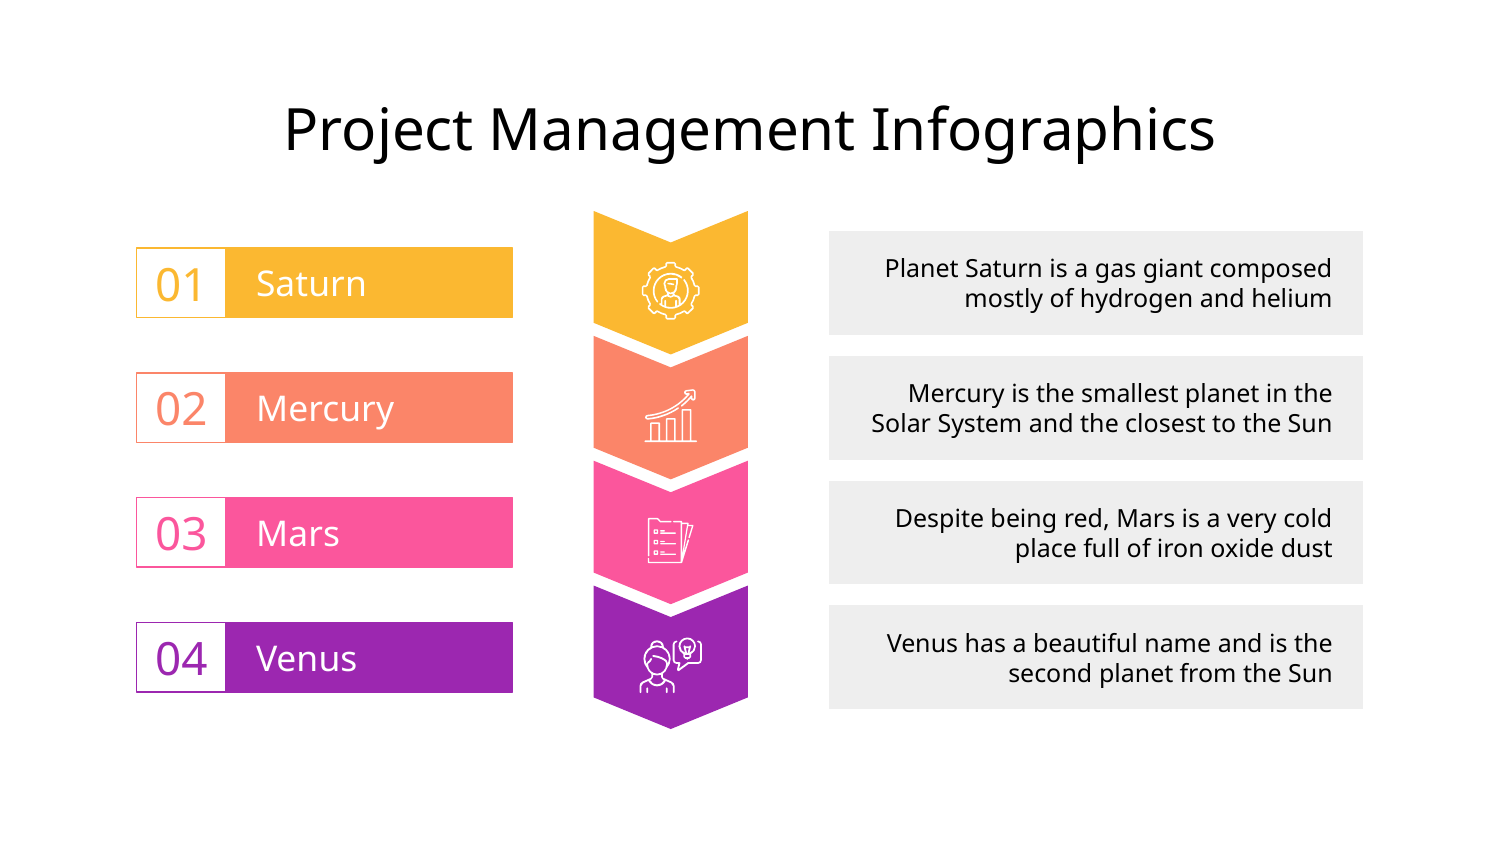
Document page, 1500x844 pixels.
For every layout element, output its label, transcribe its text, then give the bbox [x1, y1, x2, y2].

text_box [136, 335, 1364, 460]
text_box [644, 388, 698, 443]
title Project Management Infographics [116, 88, 1384, 167]
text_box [136, 585, 1364, 730]
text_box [136, 460, 1364, 584]
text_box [641, 261, 700, 320]
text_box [639, 637, 703, 694]
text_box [136, 210, 1364, 335]
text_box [647, 517, 694, 564]
